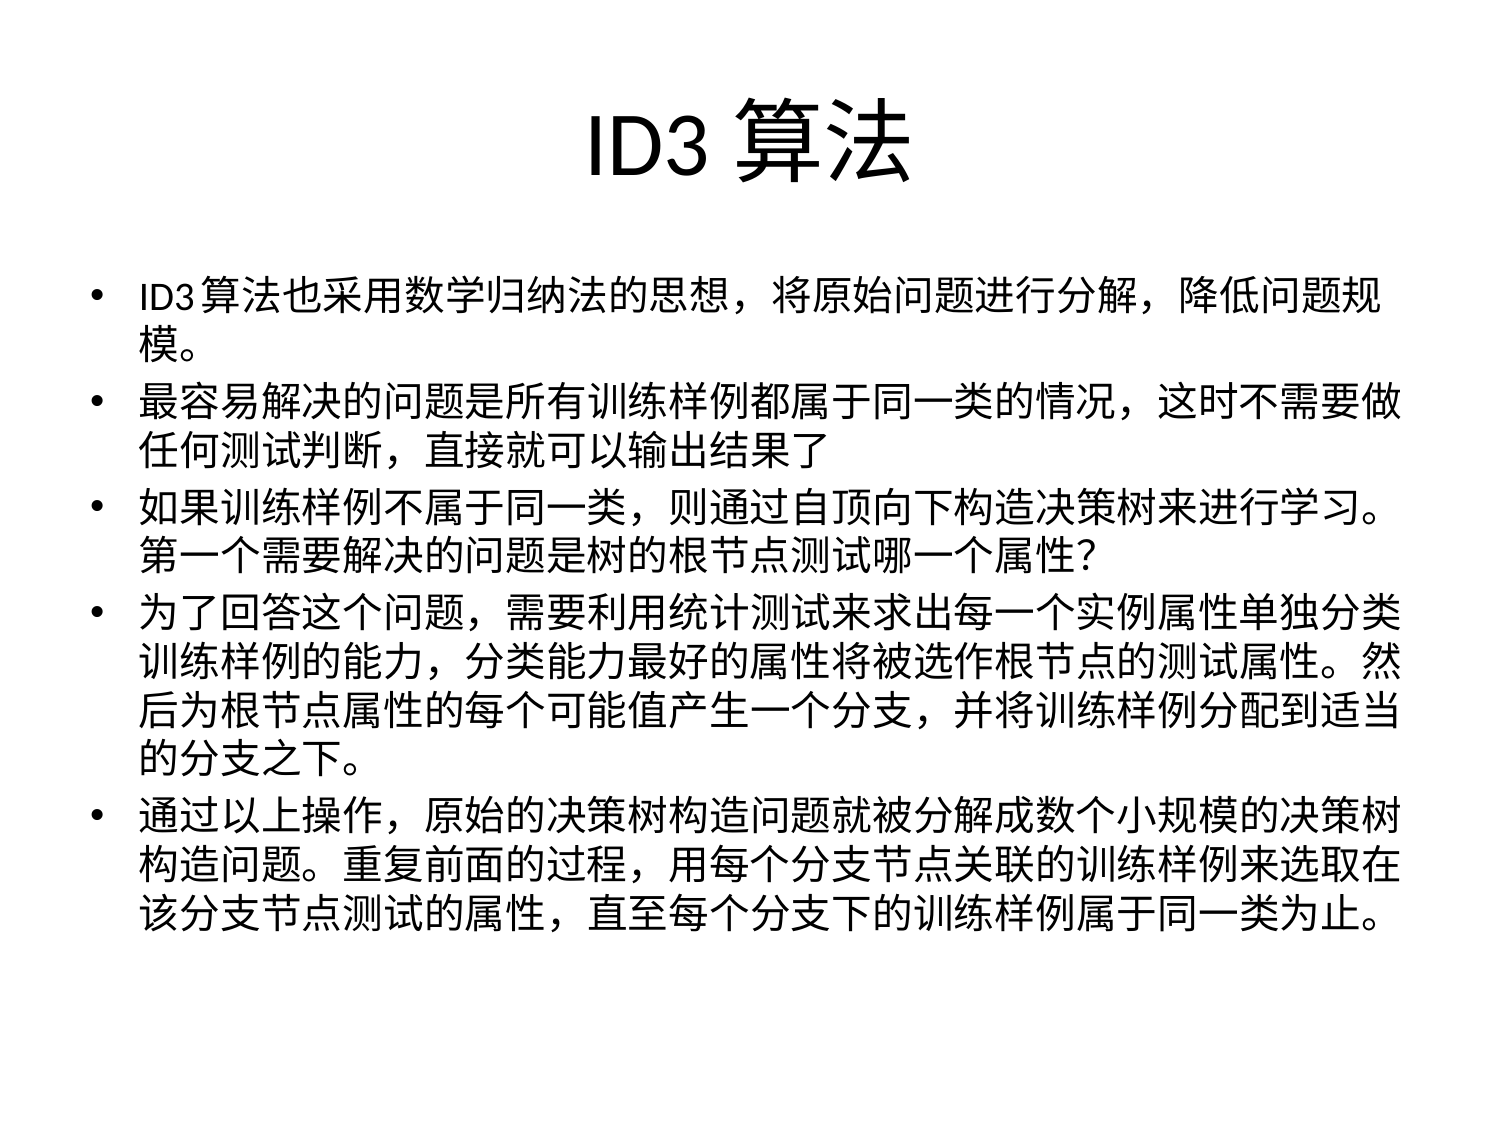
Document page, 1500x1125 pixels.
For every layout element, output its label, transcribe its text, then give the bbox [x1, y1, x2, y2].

title ID3算法 [75, 45, 1425, 233]
list ID3算法也采用数学归纳法的思想，将原始问题进行分解，降低问题规模。 最容易解决的问题是所有训练样例都属于同一类的情况，这时不需要做任何测试判断，直接就可以输出结果了 如果训练样例不属于同一类，则通过自顶向下构造决策树来进行学习。第一个需要解决的问题是树的根节点测试哪一个属性？ 为了回答这个问题，需要利用统计测试来求出每一个实例属性单独分类训练样例的能力，分类能力最好的属性将被选作根节点的测试属性。然后为根节点属性的每个可能值产生一个分支，并将训练样例分配到适当的分支之下。 通过以上操作，原始的决策树构造问题就被分解成数个小规模的决策树构造问题。重复前面的过程，用每个分支节点关联的训练样例来选取在该分支节点测试的属性，直至每个分支下的训练样例属于同一类为止。 [75, 262, 1425, 1005]
